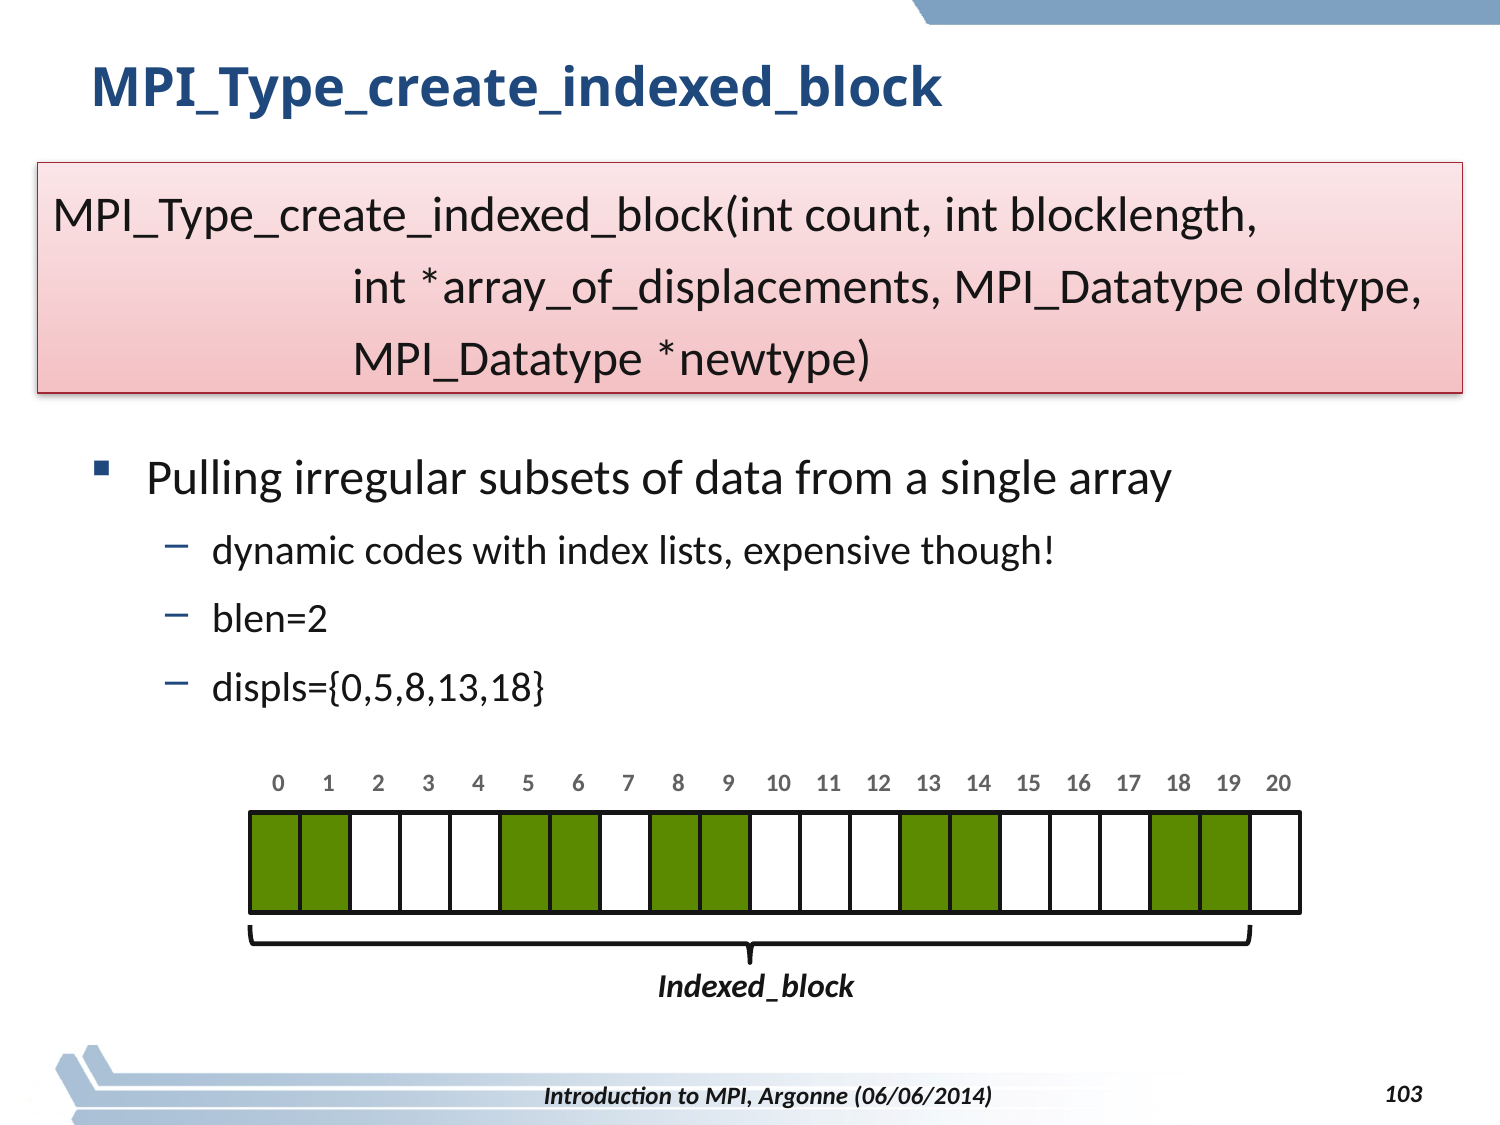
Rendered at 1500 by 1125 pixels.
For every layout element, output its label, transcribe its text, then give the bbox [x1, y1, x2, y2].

text_box 7 [600, 762, 650, 800]
text_box [699, 812, 750, 913]
text_box 16 [1050, 762, 1100, 800]
text_box Indexed_block [624, 956, 888, 1012]
text_box [750, 812, 800, 913]
text_box [500, 812, 549, 913]
text_box [450, 812, 500, 913]
title MPI_Type_create_indexed_block [74, 44, 1426, 160]
text_box [650, 812, 699, 913]
text_box 0 [249, 762, 300, 800]
text_box [1200, 812, 1250, 913]
text_box [950, 812, 999, 913]
picture [0, 0, 1500, 26]
text_box 2 [350, 762, 399, 800]
text_box 13 [900, 762, 950, 800]
text_box [849, 812, 900, 913]
text_box [300, 812, 350, 913]
text_box [1149, 812, 1200, 913]
text_box 20 [1250, 762, 1307, 800]
text_box 19 [1200, 762, 1250, 800]
picture [0, 1037, 1500, 1125]
text_box 4 [450, 762, 500, 800]
text_box 15 [999, 762, 1050, 800]
text_box [549, 812, 600, 913]
text_box [1250, 812, 1300, 913]
text_box [249, 812, 300, 913]
text_box [600, 812, 650, 913]
text_box 11 [800, 762, 849, 800]
text_box 3 [399, 762, 450, 800]
text_box [999, 812, 1050, 913]
text_box 8 [650, 762, 699, 800]
text_box 1 [300, 762, 350, 800]
text_box 6 [549, 762, 600, 800]
text_box 9 [699, 762, 750, 800]
text_box 14 [950, 762, 999, 800]
text_box 17 [1100, 762, 1149, 800]
text_box 18 [1149, 762, 1200, 800]
text_box 12 [849, 762, 900, 800]
list Pulling irregular subsets of data from a single array dynamic codes with index lists, expensive though! blen=2 displs={0,5,8,13,18} [74, 424, 1426, 651]
text_box 10 [750, 762, 800, 800]
text_box [1050, 812, 1100, 913]
text_box [900, 812, 950, 913]
text_box [800, 812, 849, 913]
text_box [399, 812, 450, 913]
text_box [1100, 812, 1149, 913]
text_box 5 [500, 762, 549, 800]
text_box [249, 924, 1250, 956]
slide_number 103 [1275, 1072, 1438, 1113]
footer Introduction to MPI, Argonne (06/06/2014) [324, 1074, 1213, 1116]
text_box MPI_Type_create_indexed_block(int count, int blocklength, int *array_of_displacements, MPI_Datatype oldtype, MPI_Datatype *newtype) [37, 162, 1463, 394]
text_box [350, 812, 399, 913]
